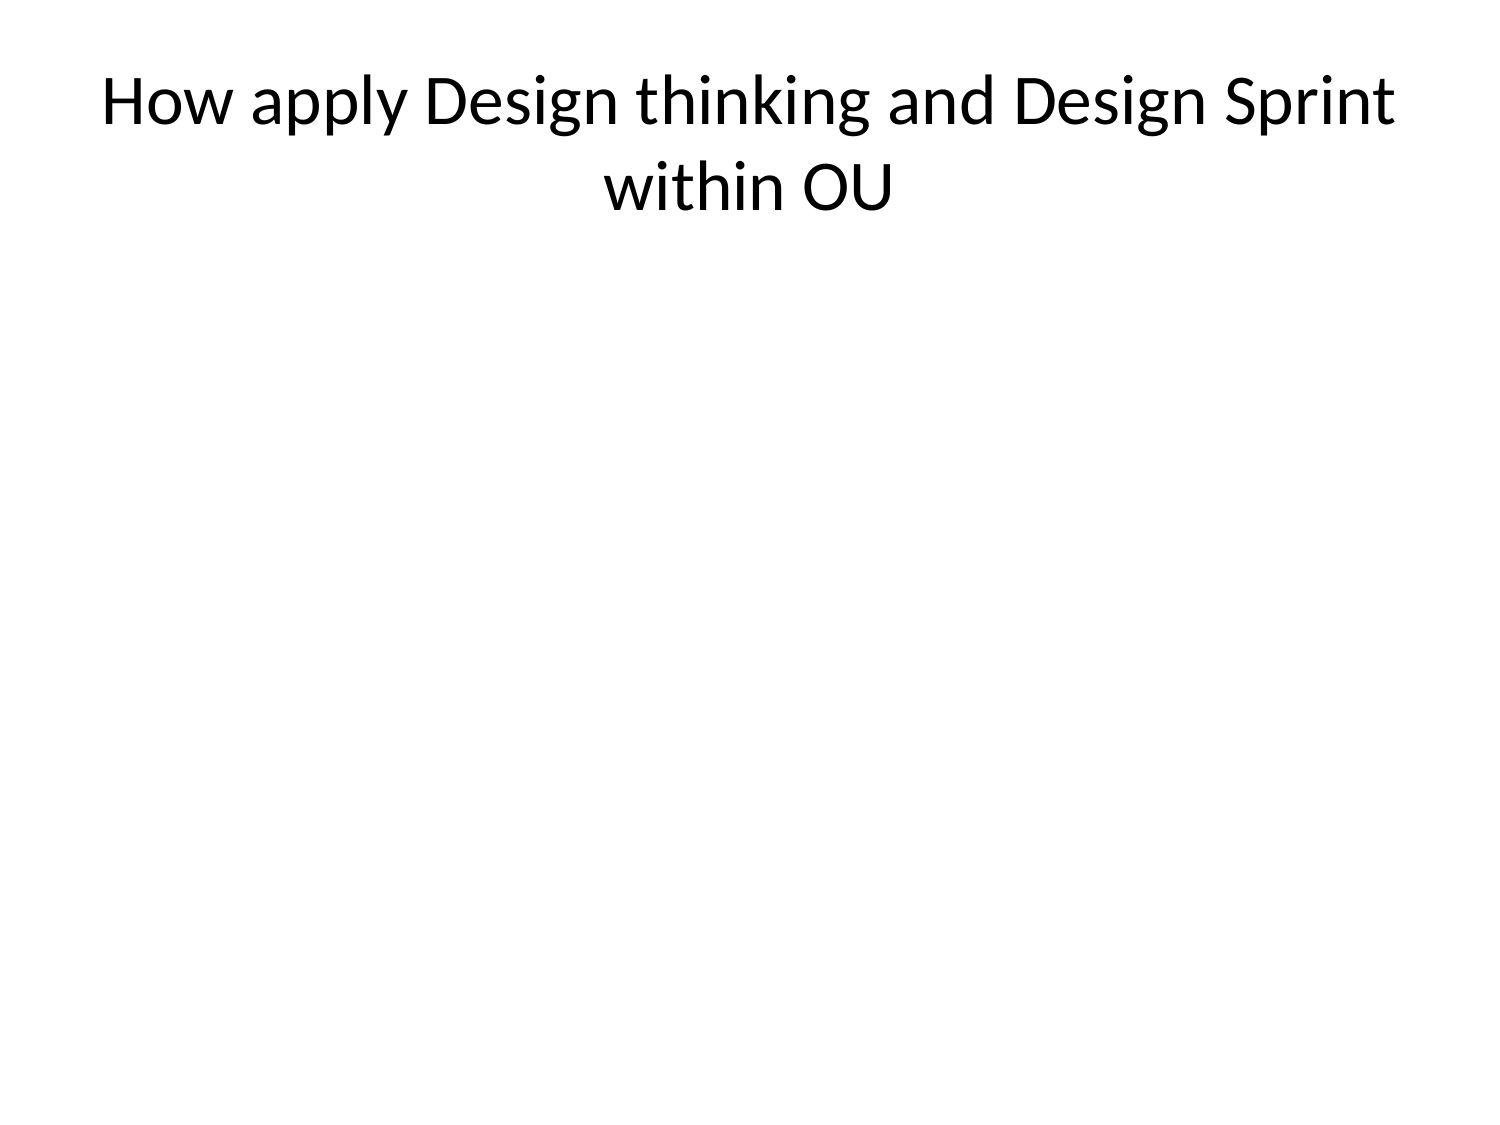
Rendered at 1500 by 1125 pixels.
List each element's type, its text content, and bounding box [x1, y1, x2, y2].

title How apply Design thinking and Design Sprint within OU [75, 45, 1425, 233]
